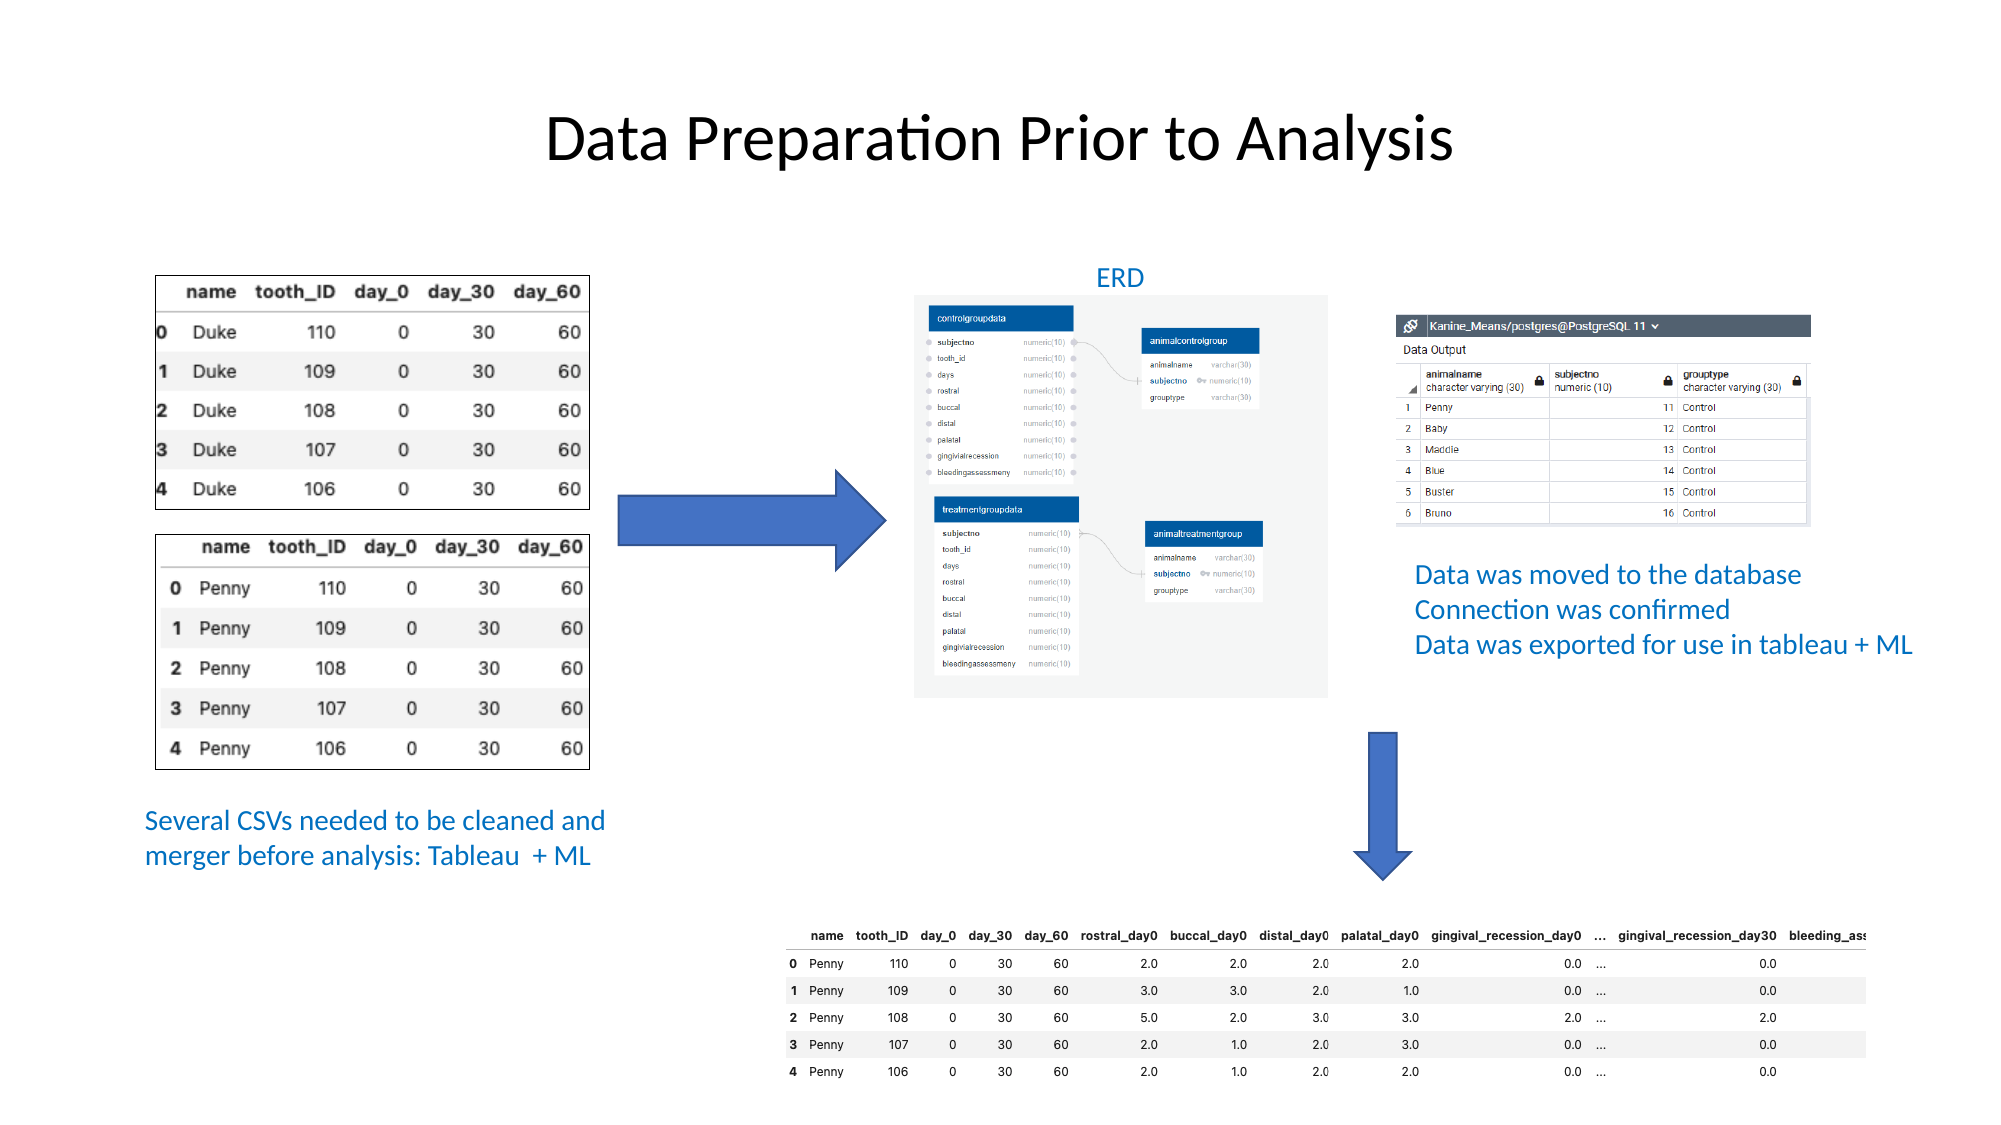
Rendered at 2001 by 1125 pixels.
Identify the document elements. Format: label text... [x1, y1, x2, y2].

picture [914, 295, 1328, 698]
text_box Data was moved to the database Connection was confirmed Data was exported for use in tableau + ML [1399, 548, 1929, 668]
text_box Data Preparation Prior to Analysis [530, 86, 1470, 181]
picture [786, 927, 1869, 1091]
text_box [617, 468, 887, 573]
picture [155, 275, 590, 510]
text_box Several CSVs needed to be cleaned and merger before analysis: Tableau + ML [130, 794, 645, 879]
picture [155, 534, 590, 770]
picture [1396, 314, 1811, 527]
text_box ERD [1081, 251, 1160, 295]
text_box [1352, 731, 1414, 882]
